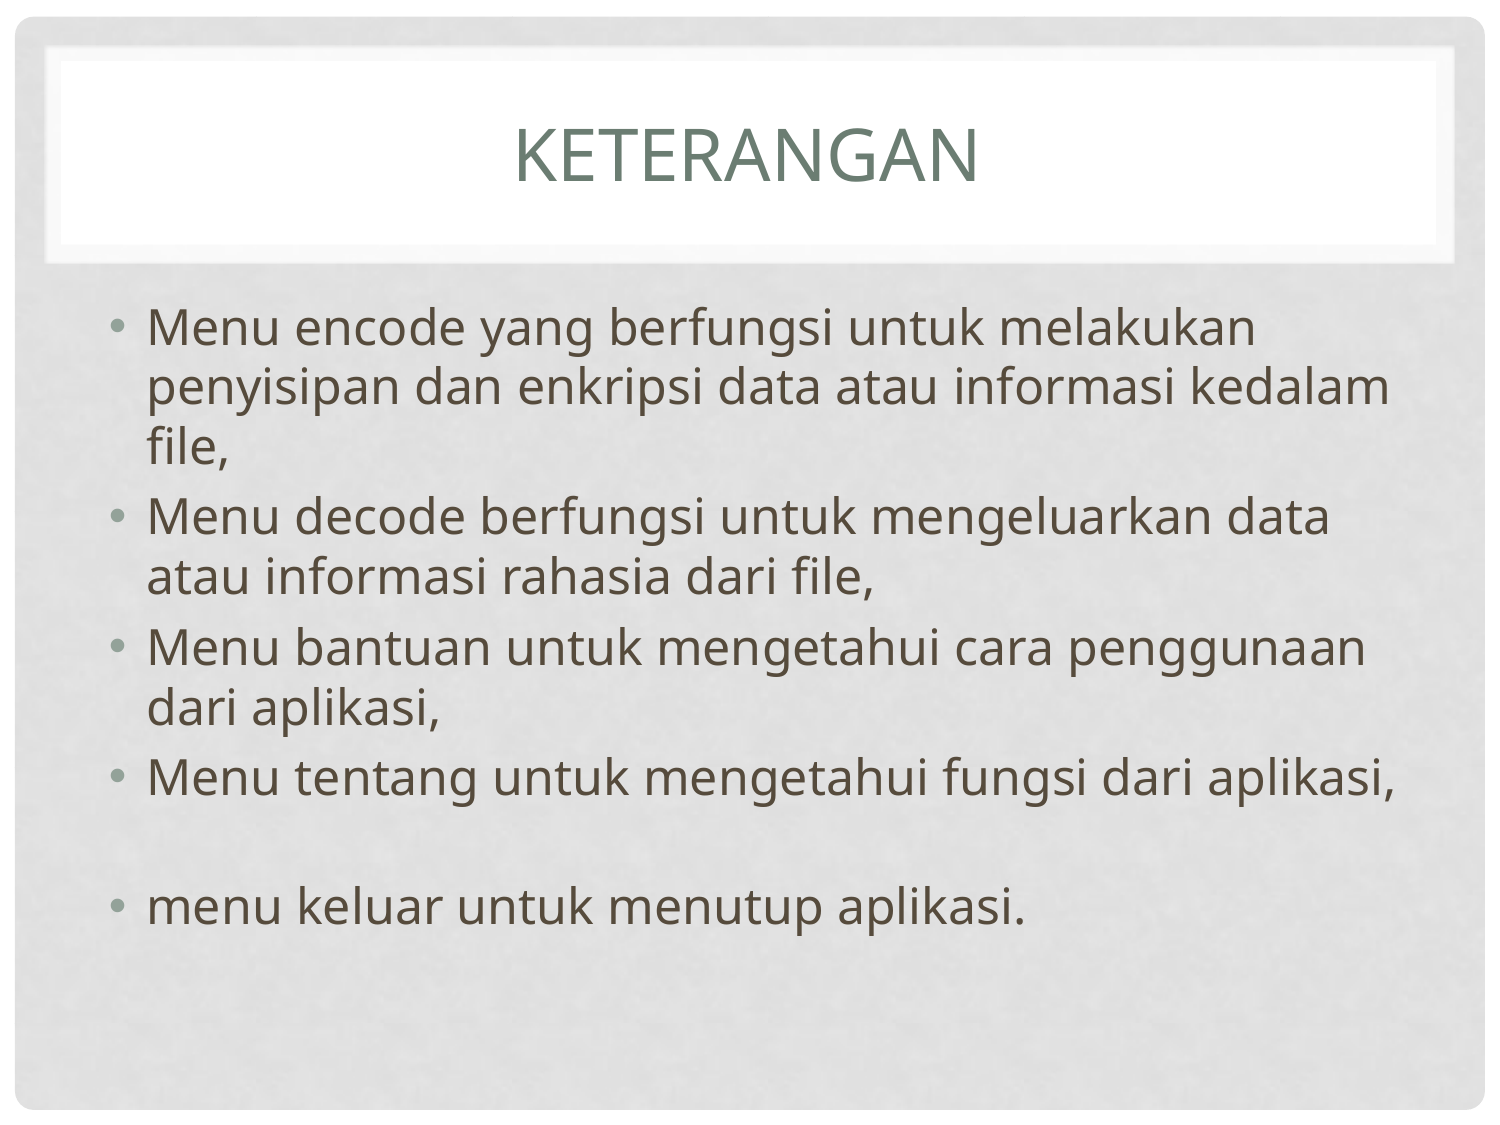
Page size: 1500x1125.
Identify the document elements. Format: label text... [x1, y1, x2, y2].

title keterangan [69, 66, 1425, 238]
list Menu encode yang berfungsi untuk melakukan penyisipan dan enkripsi data atau informasi kedalam file, Menu decode berfungsi untuk mengeluarkan data atau informasi rahasia dari file, Menu bantuan untuk mengetahui cara penggunaan dari aplikasi, Menu tentang untuk mengetahui fungsi dari aplikasi, menu keluar untuk menutup aplikasi. [75, 287, 1425, 1005]
